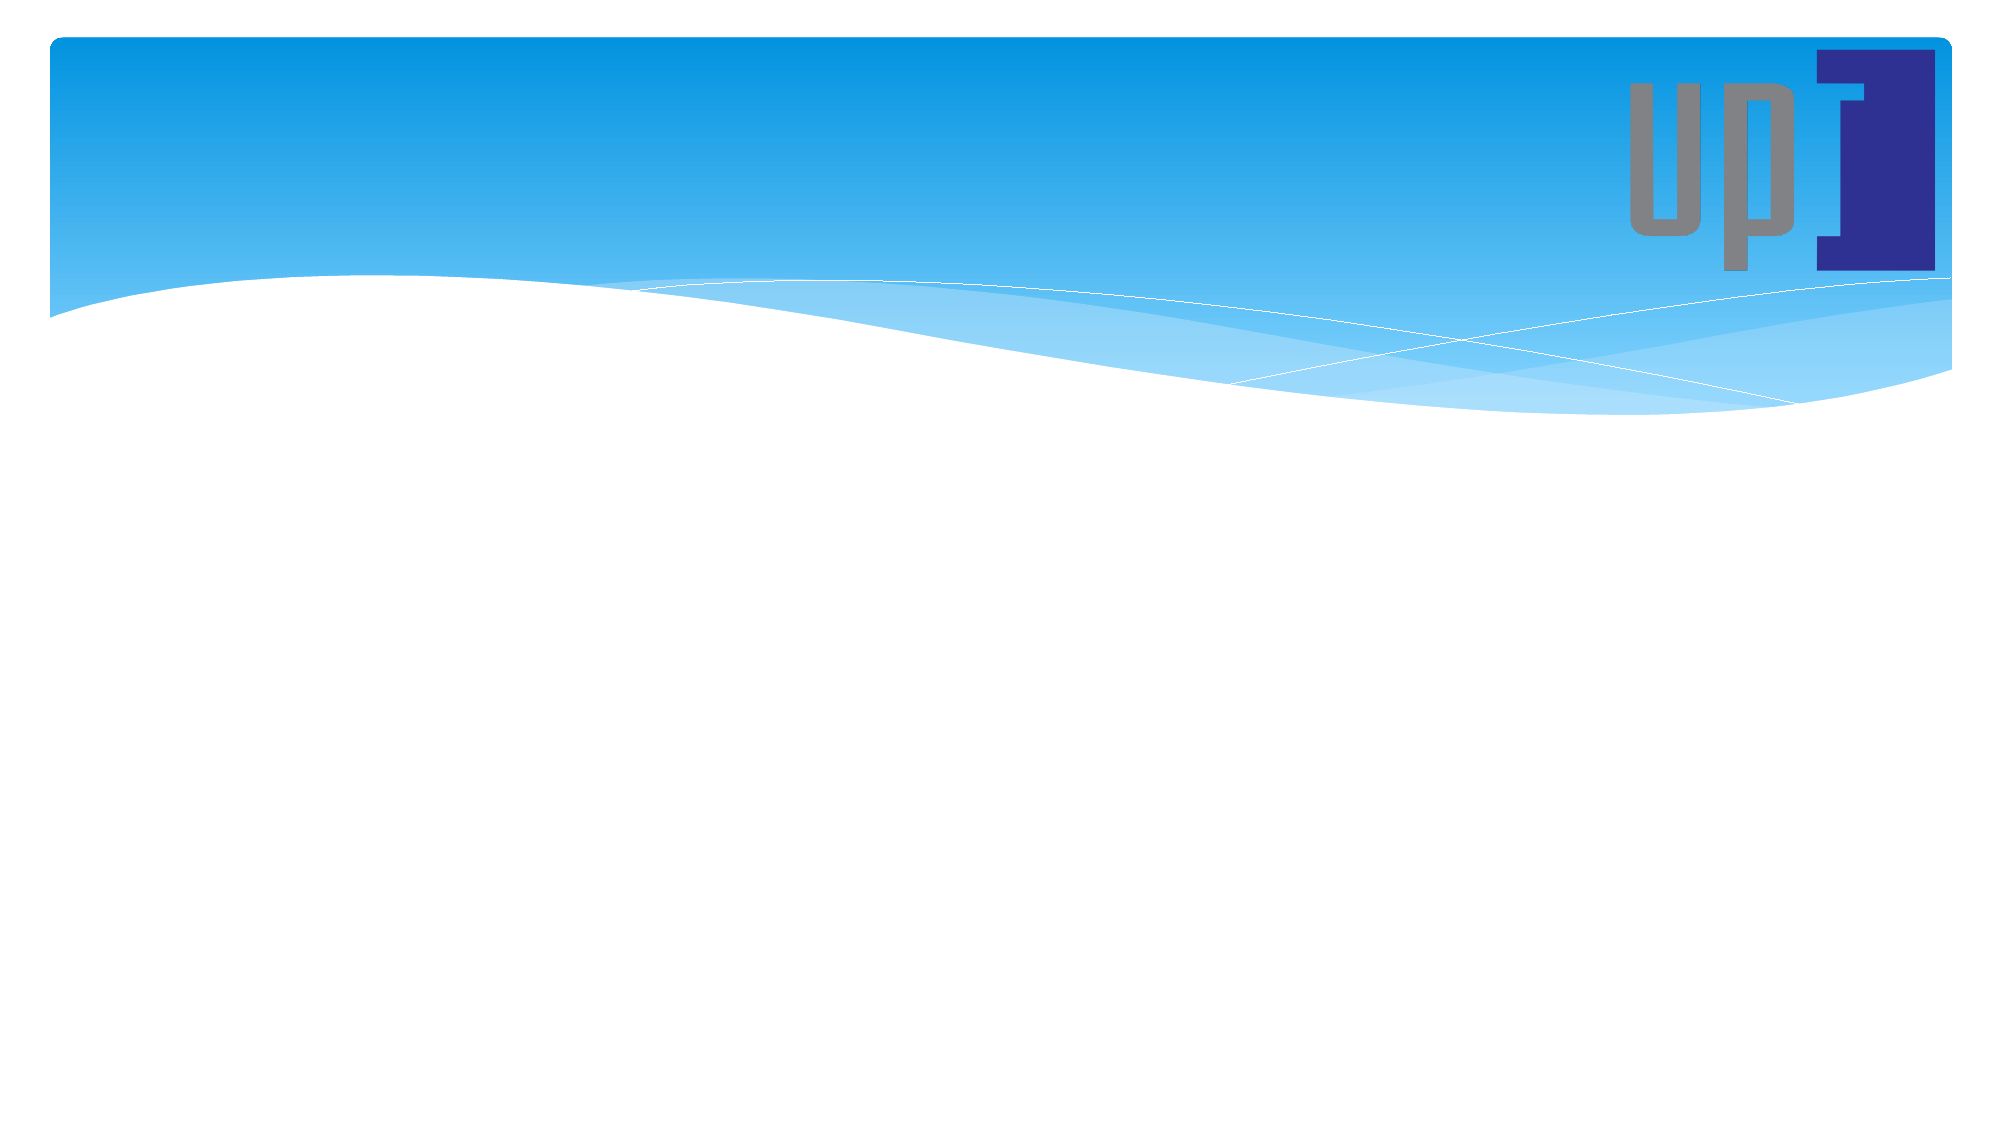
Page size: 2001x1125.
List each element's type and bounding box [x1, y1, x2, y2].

picture [1613, 50, 1940, 280]
